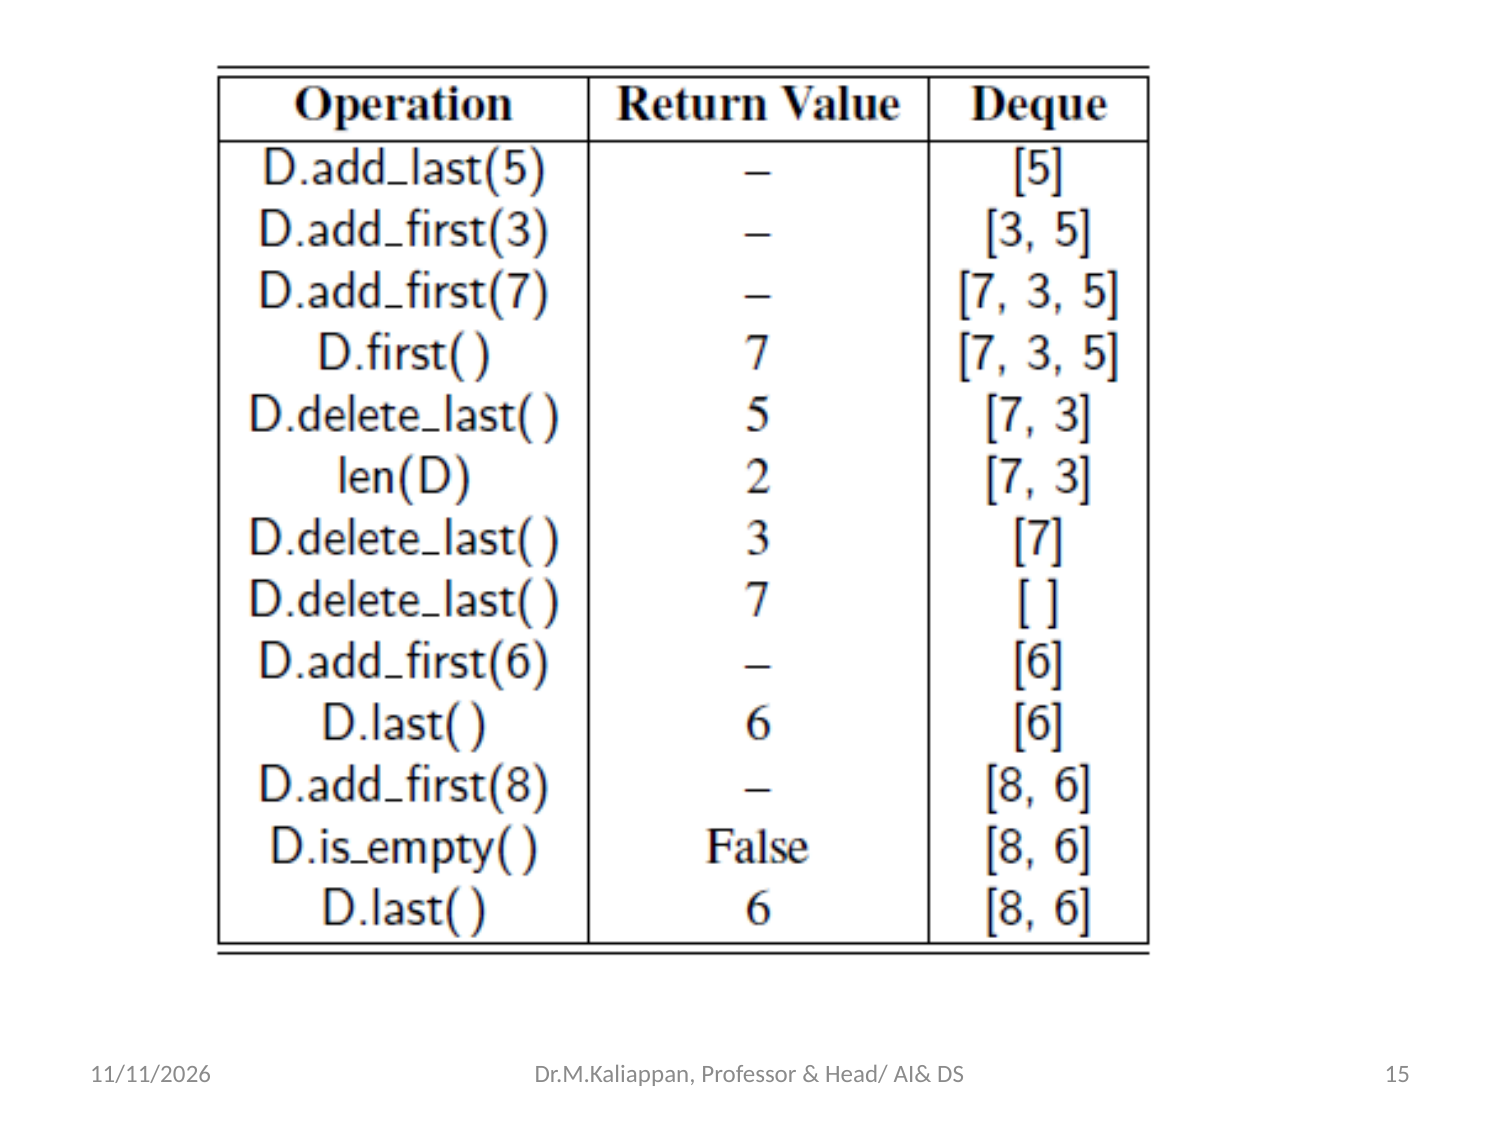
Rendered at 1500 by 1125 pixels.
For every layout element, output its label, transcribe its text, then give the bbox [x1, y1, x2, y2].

footer Dr.M.Kaliappan, Professor & Head/ AI& DS [512, 1042, 988, 1103]
picture [159, 42, 1198, 1012]
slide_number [75, 1042, 425, 1103]
slide_number 15 [1074, 1042, 1425, 1103]
